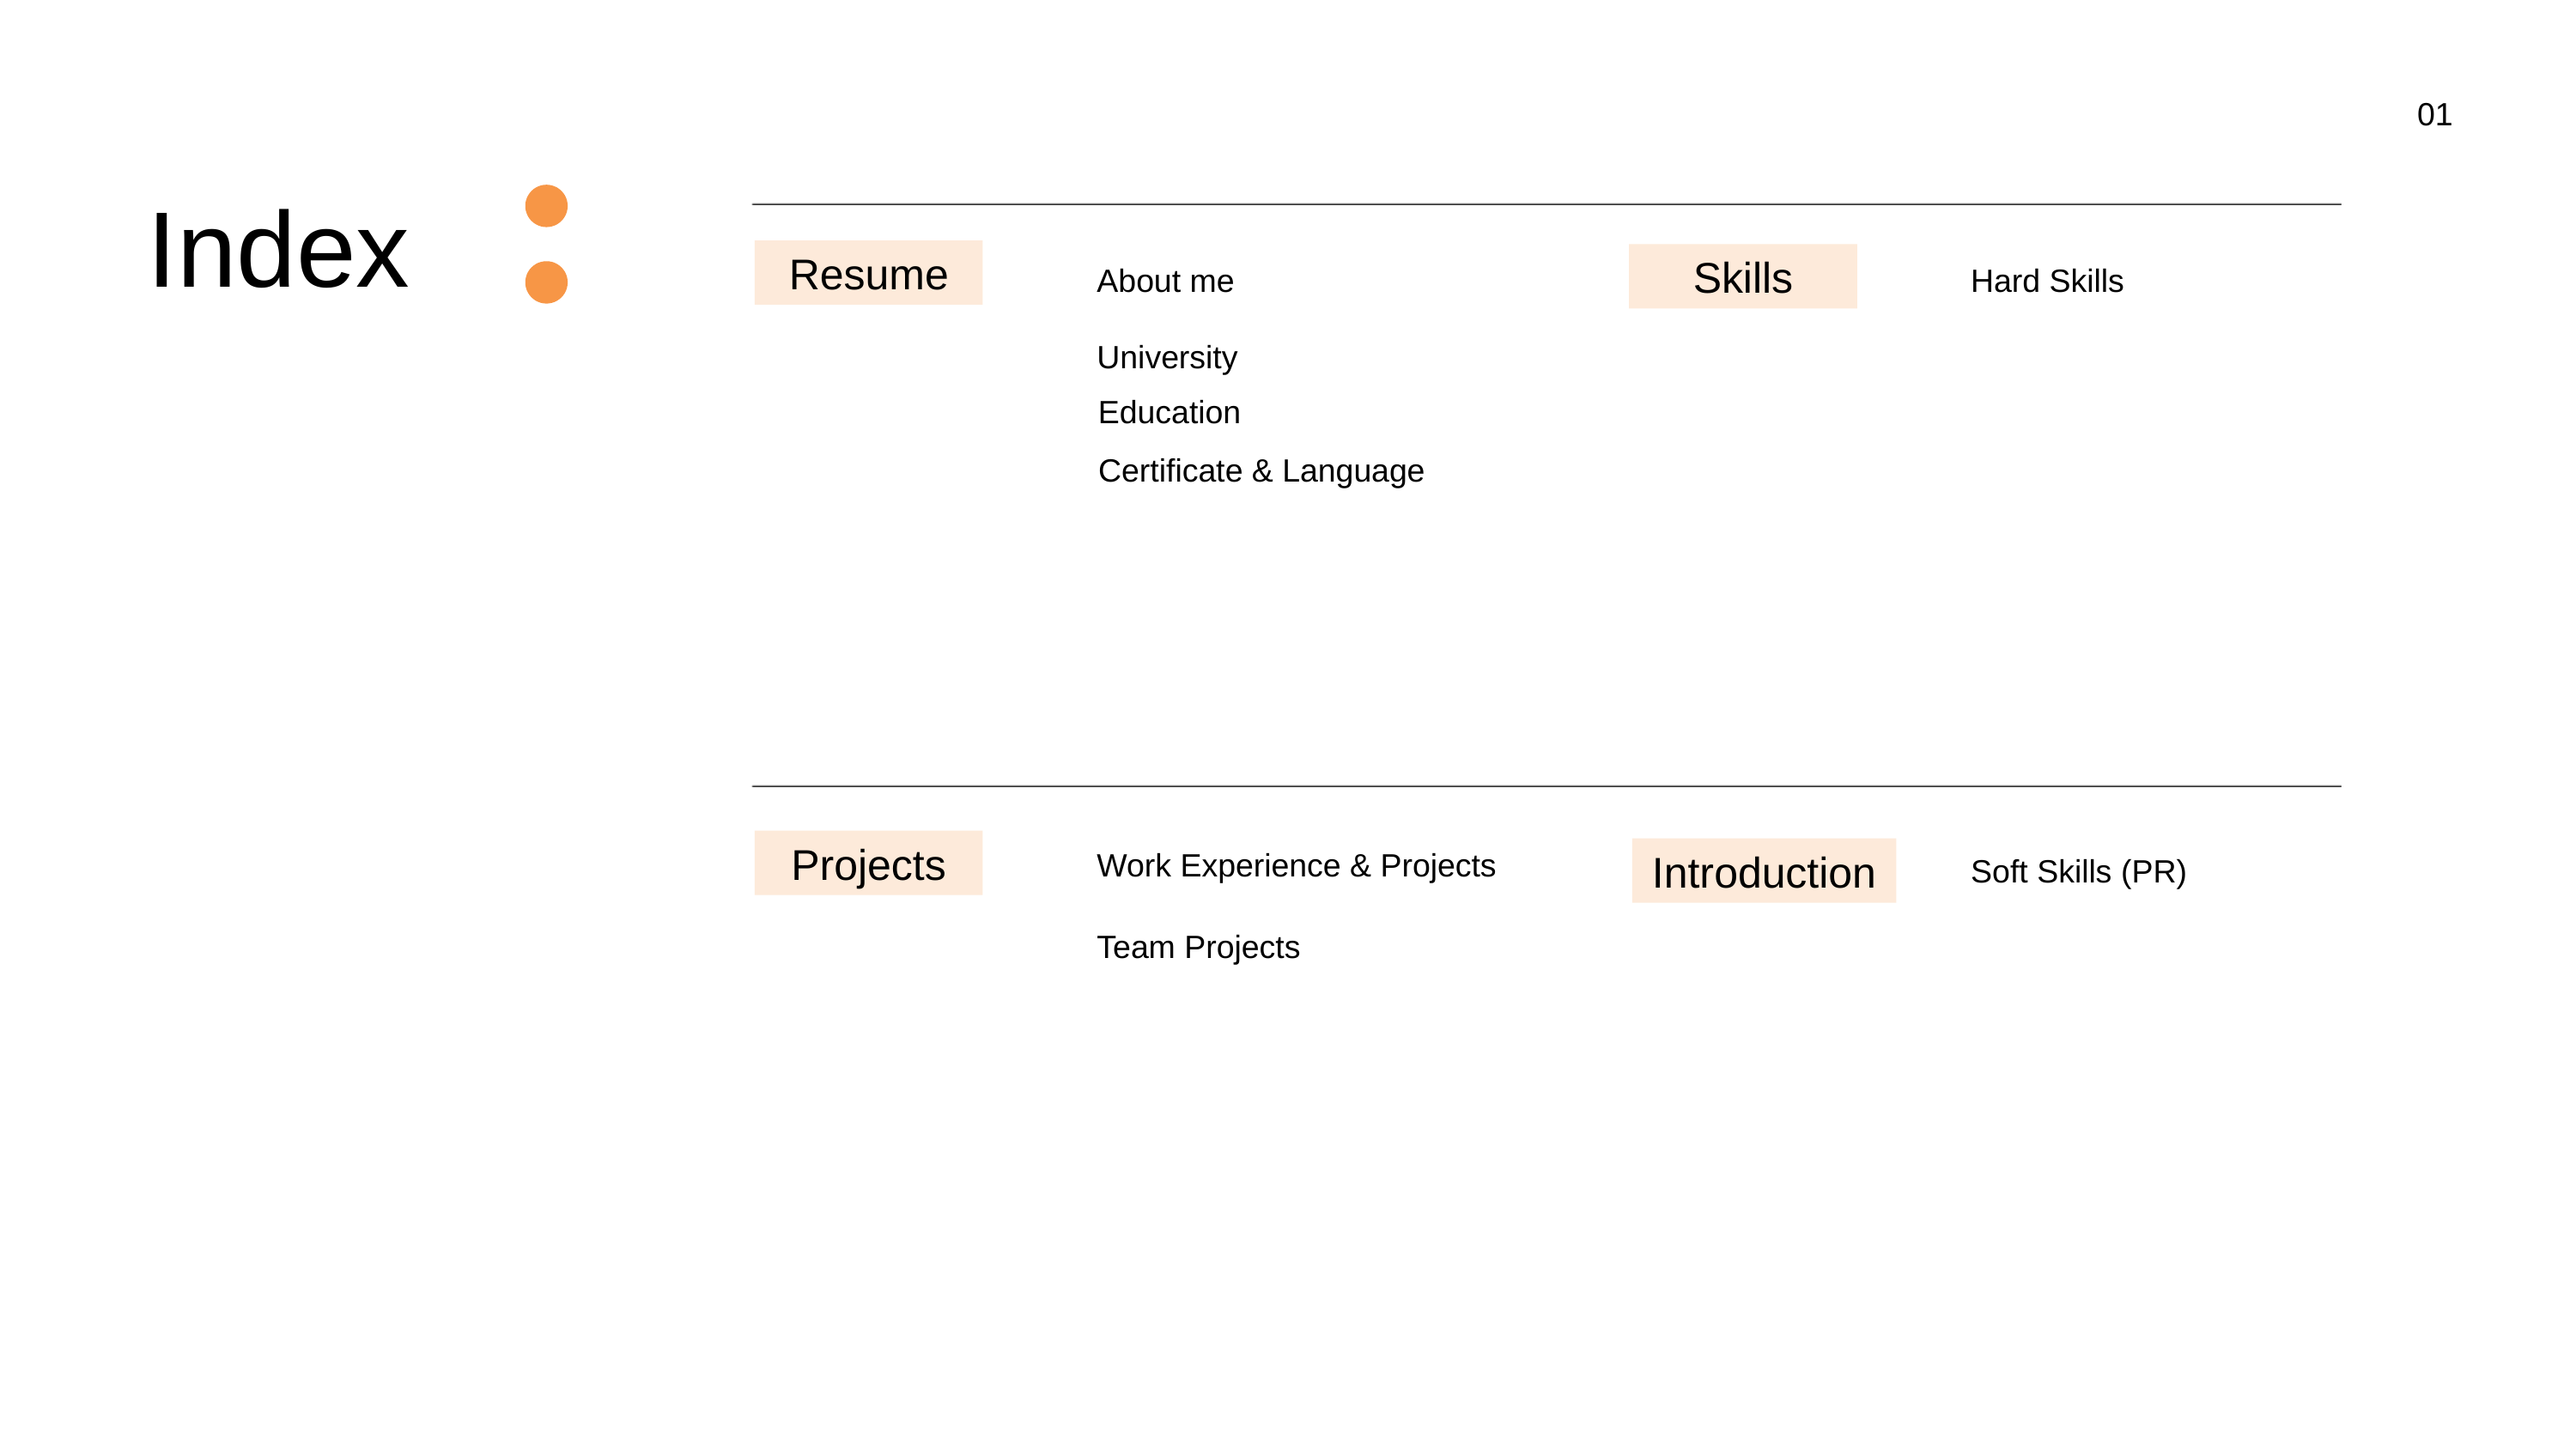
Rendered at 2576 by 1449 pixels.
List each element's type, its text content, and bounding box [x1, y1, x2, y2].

picture [751, 784, 2342, 787]
text_box Skills [1629, 244, 1857, 309]
text_box Projects [754, 830, 983, 895]
text_box Resume [754, 240, 983, 305]
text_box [1084, 253, 1458, 495]
text_box Hard Skills [1958, 253, 2244, 306]
text_box Introduction [1631, 838, 1897, 903]
text_box 01 [2376, 86, 2466, 138]
text_box Index [134, 173, 898, 316]
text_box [1084, 838, 1522, 973]
text_box Soft Skills (PR) [1958, 844, 2244, 896]
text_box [525, 184, 568, 304]
